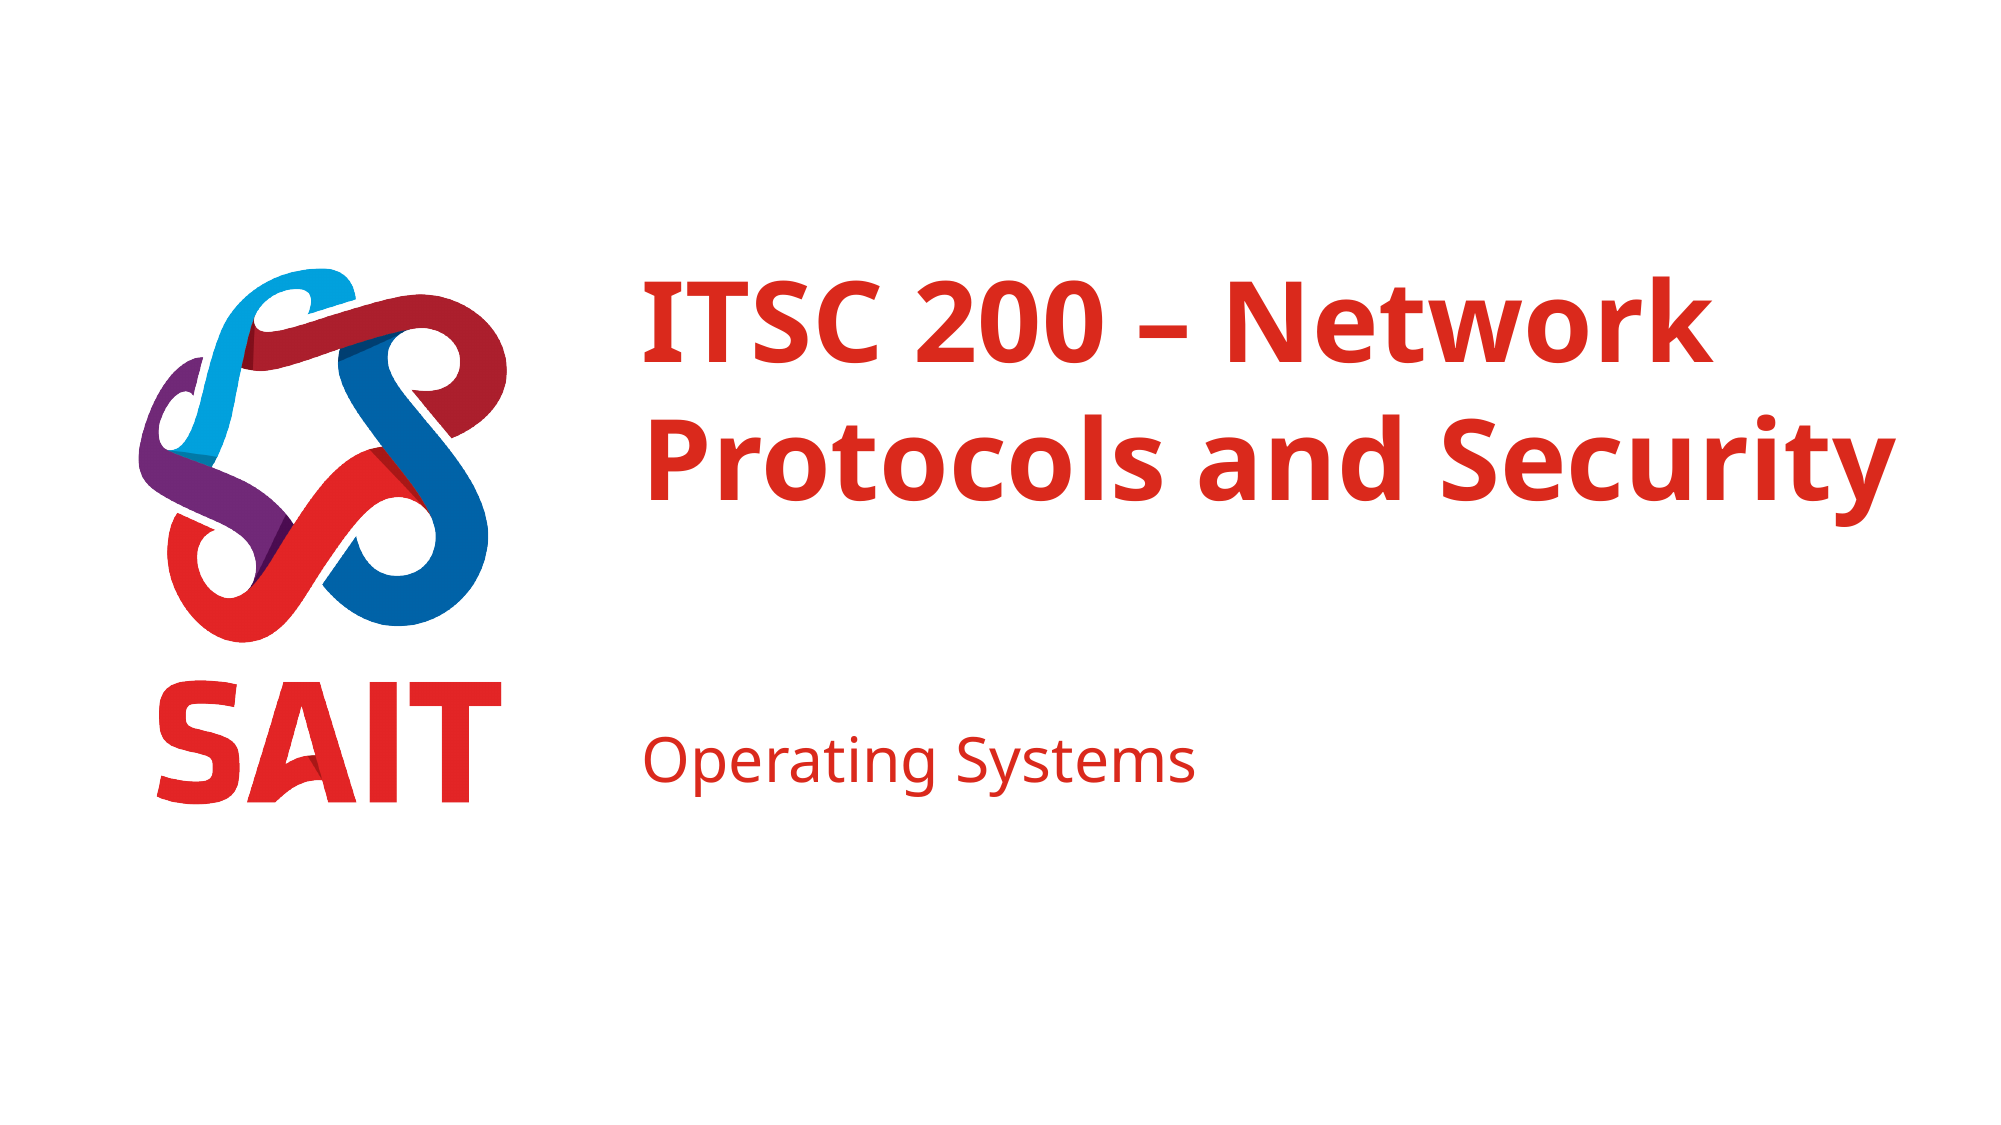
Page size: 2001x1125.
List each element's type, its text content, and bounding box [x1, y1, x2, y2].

text_box Operating Systems [627, 714, 1750, 863]
text_box ITSC 200 – Network Protocols and Security [627, 184, 1950, 661]
picture [18, 148, 627, 923]
